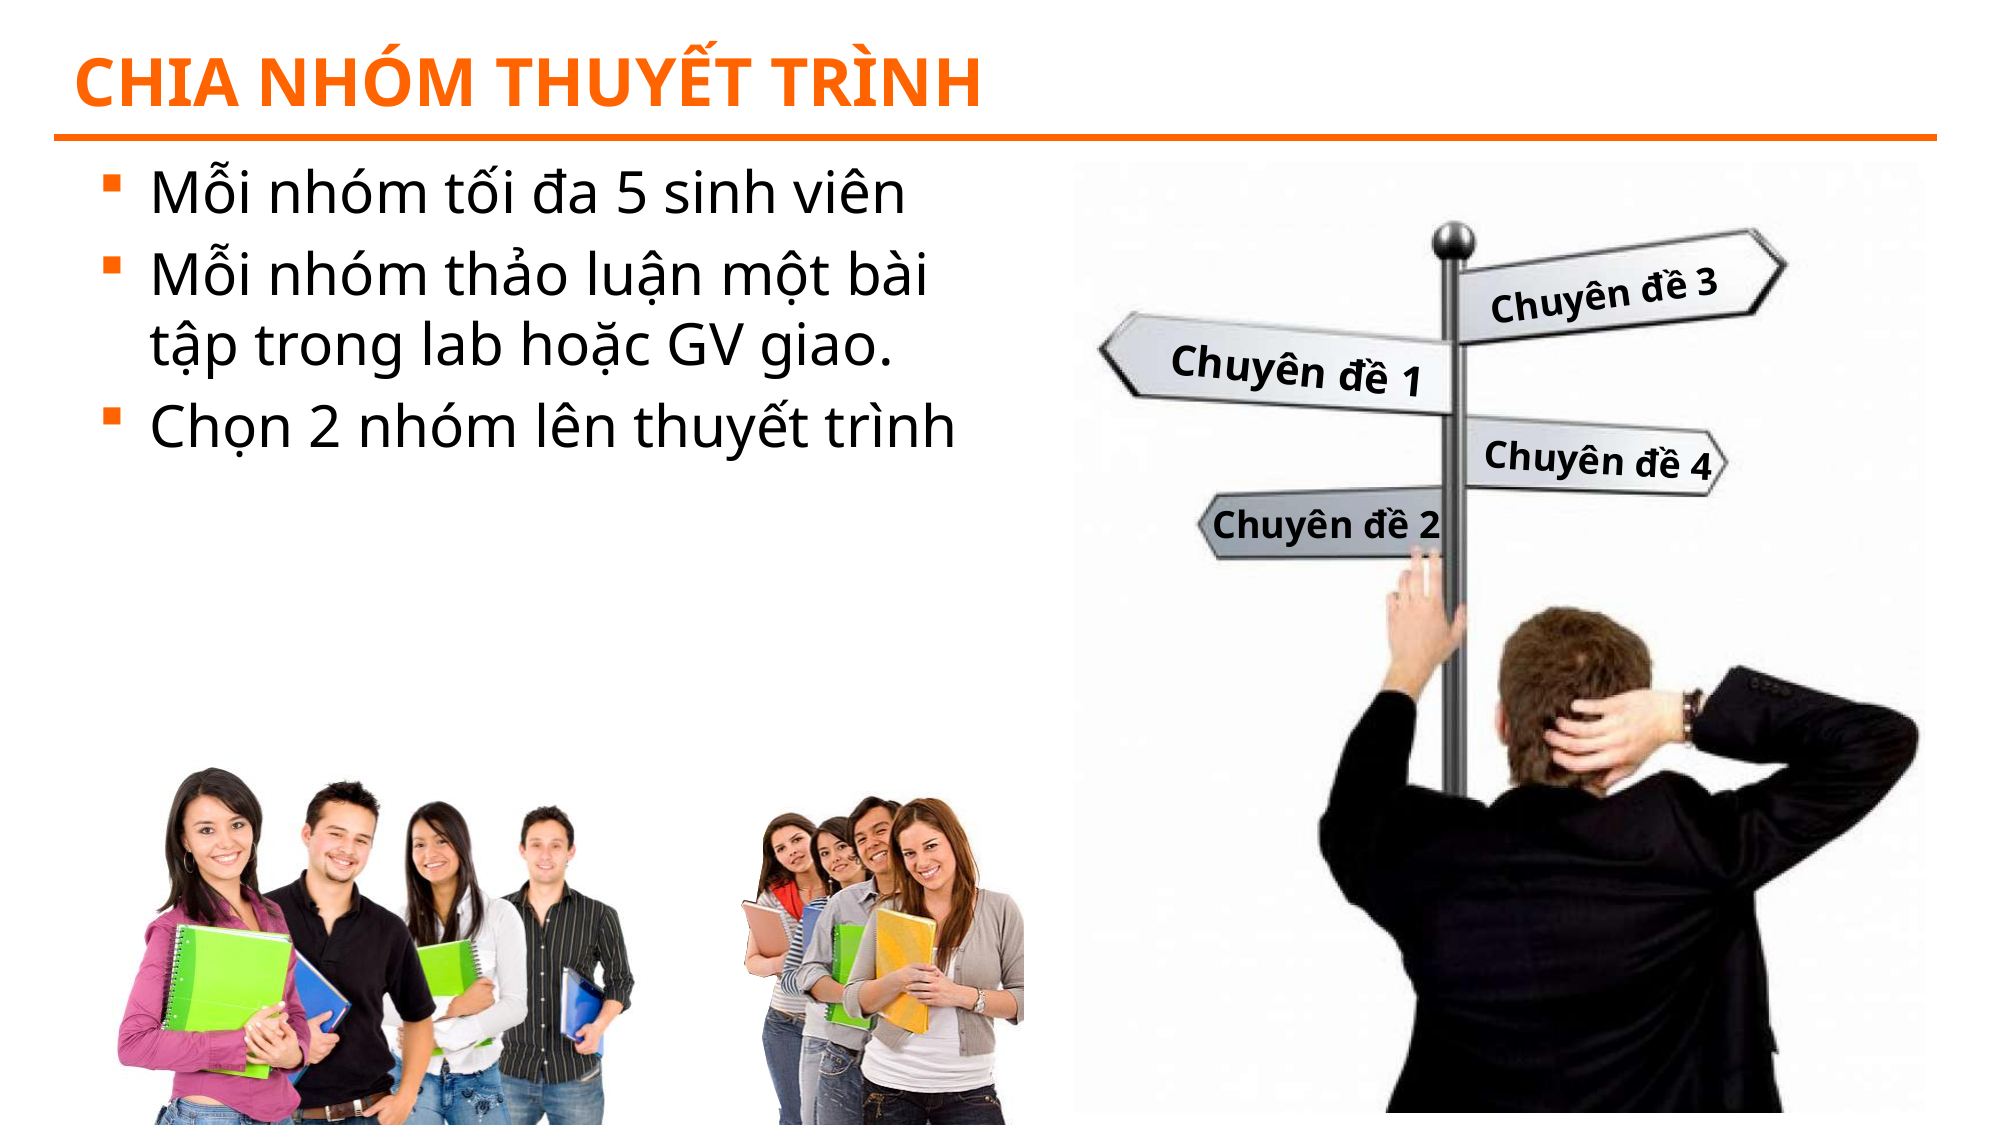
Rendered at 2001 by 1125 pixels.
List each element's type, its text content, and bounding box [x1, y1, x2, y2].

title Chia nhóm thuyết trình [53, 29, 1938, 130]
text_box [1074, 162, 1926, 1113]
picture [112, 758, 663, 1125]
list Mỗi nhóm tối đa 5 sinh viên Mỗi nhóm thảo luận một bài tập trong lab hoặc GV giao. Chọn 2 nhóm lên thuyết trình [78, 145, 991, 744]
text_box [669, 742, 1046, 1125]
